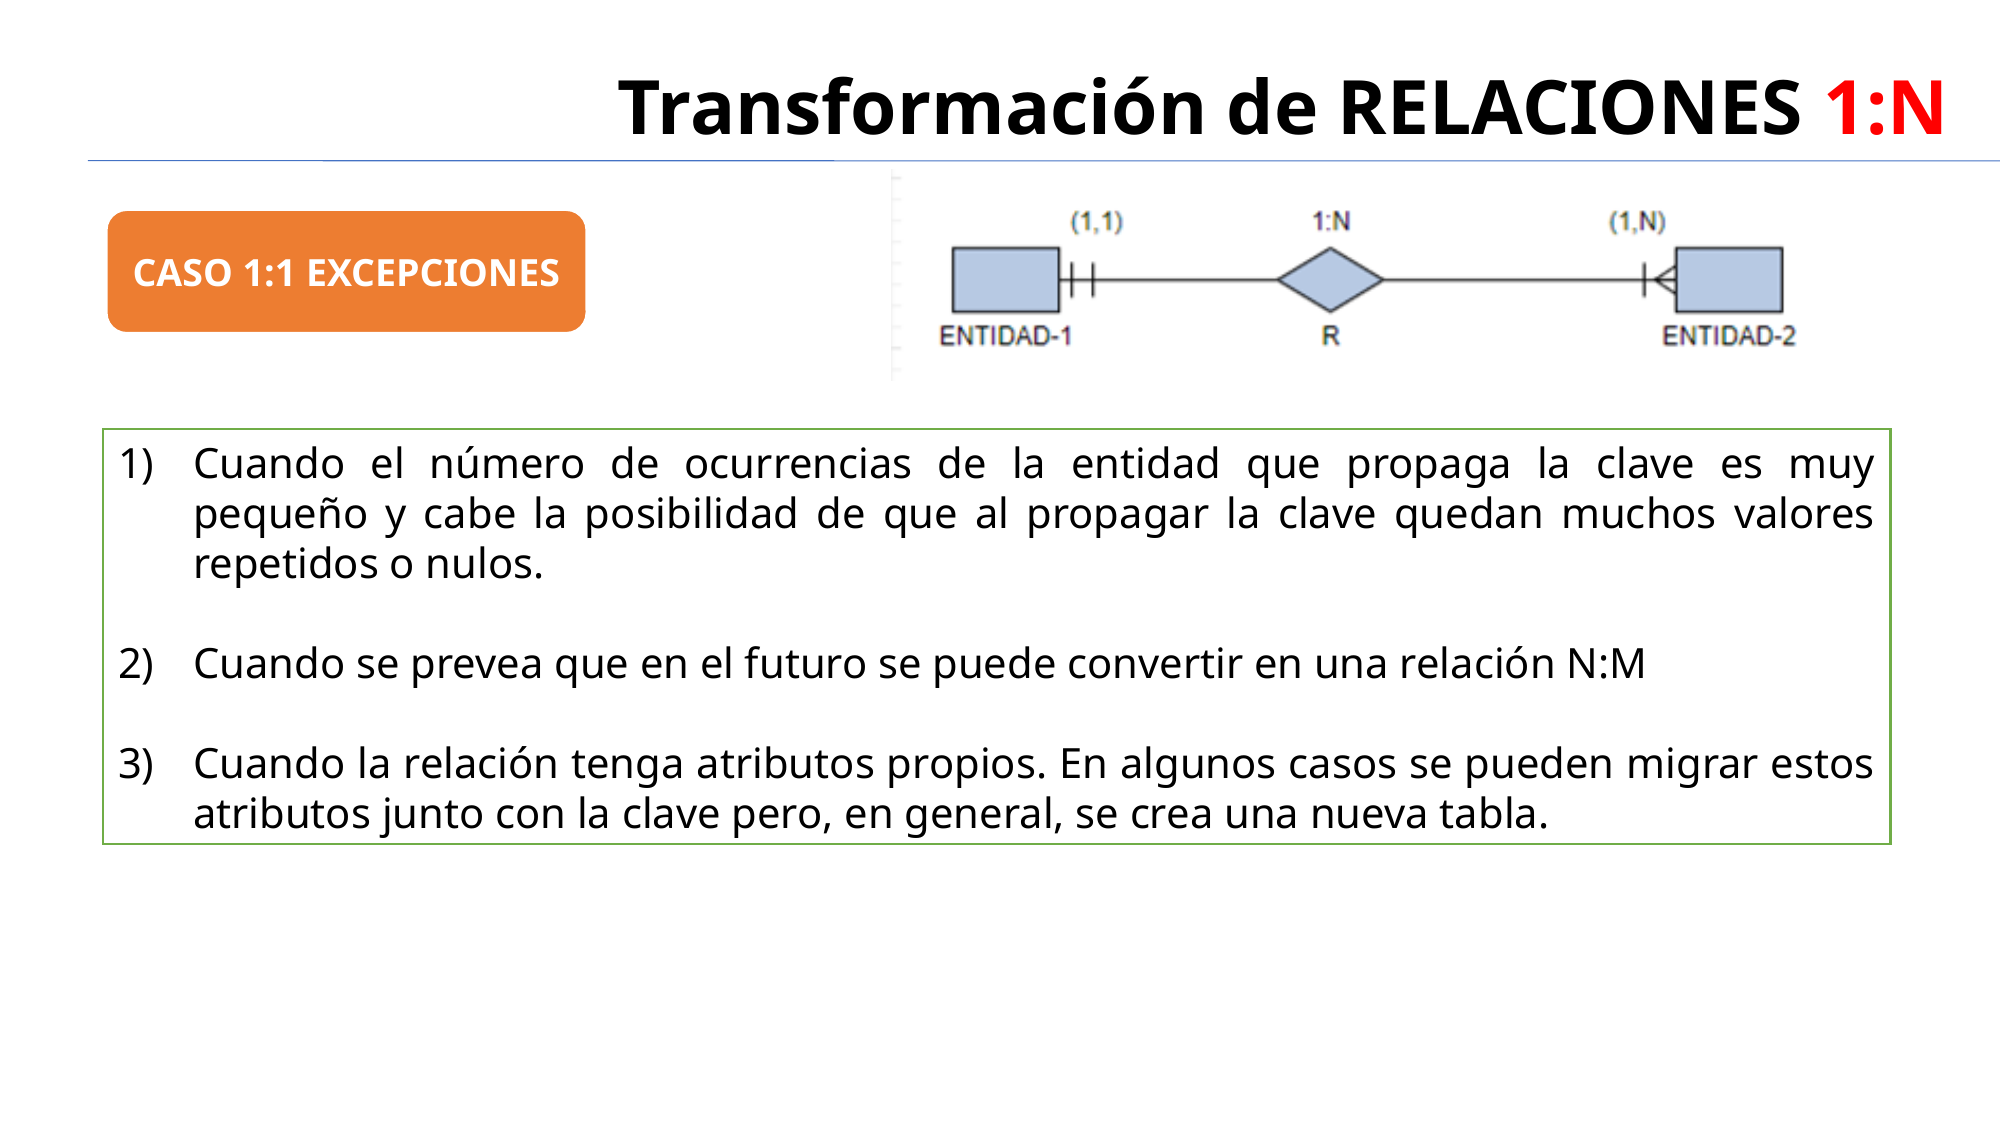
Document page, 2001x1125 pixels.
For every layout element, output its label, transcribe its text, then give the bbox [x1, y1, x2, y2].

text_box Cuando el número de ocurrencias de la entidad que propaga la clave es muy pequeño y cabe la posibilidad de que al propagar la clave quedan muchos valores repetidos o nulos. Cuando se prevea que en el futuro se puede convertir en una relación N:M Cuando la relación tenga atributos propios. En algunos casos se pueden migrar estos atributos junto con la clave pero, en general, se crea una nueva tabla. [102, 428, 1892, 845]
picture [891, 169, 1818, 381]
title Transformación de RELACIONES 1:N [92, 57, 1965, 160]
text_box CASO 1:1 EXCEPCIONES [104, 207, 589, 336]
